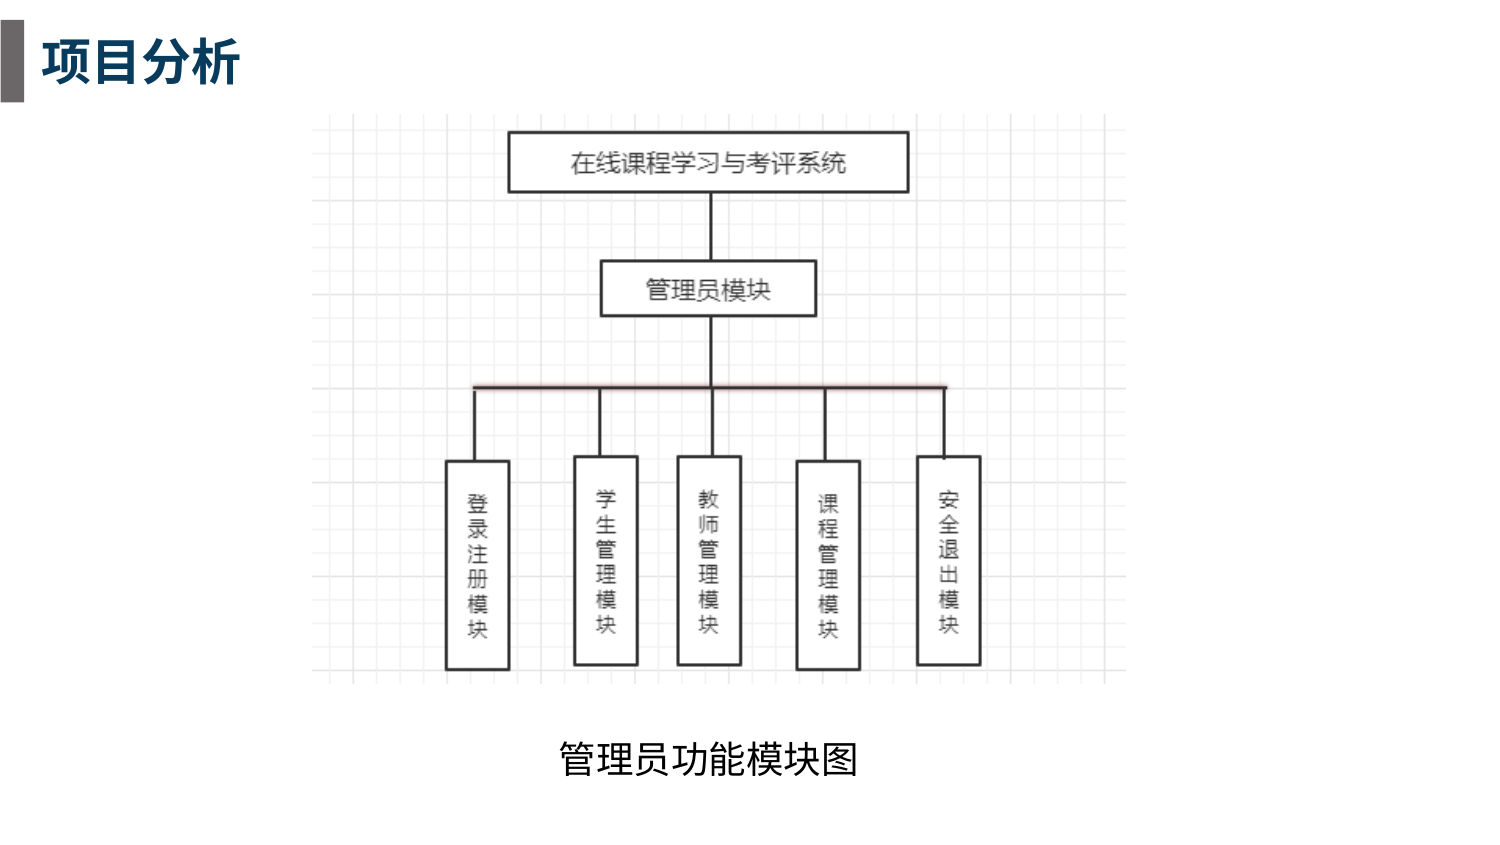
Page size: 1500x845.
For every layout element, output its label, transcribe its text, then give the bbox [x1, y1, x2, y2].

text_box [0, 18, 26, 104]
text_box 管理员功能模块图 [448, 729, 969, 789]
text_box 项目分析 [30, 25, 325, 97]
picture [312, 114, 1126, 685]
